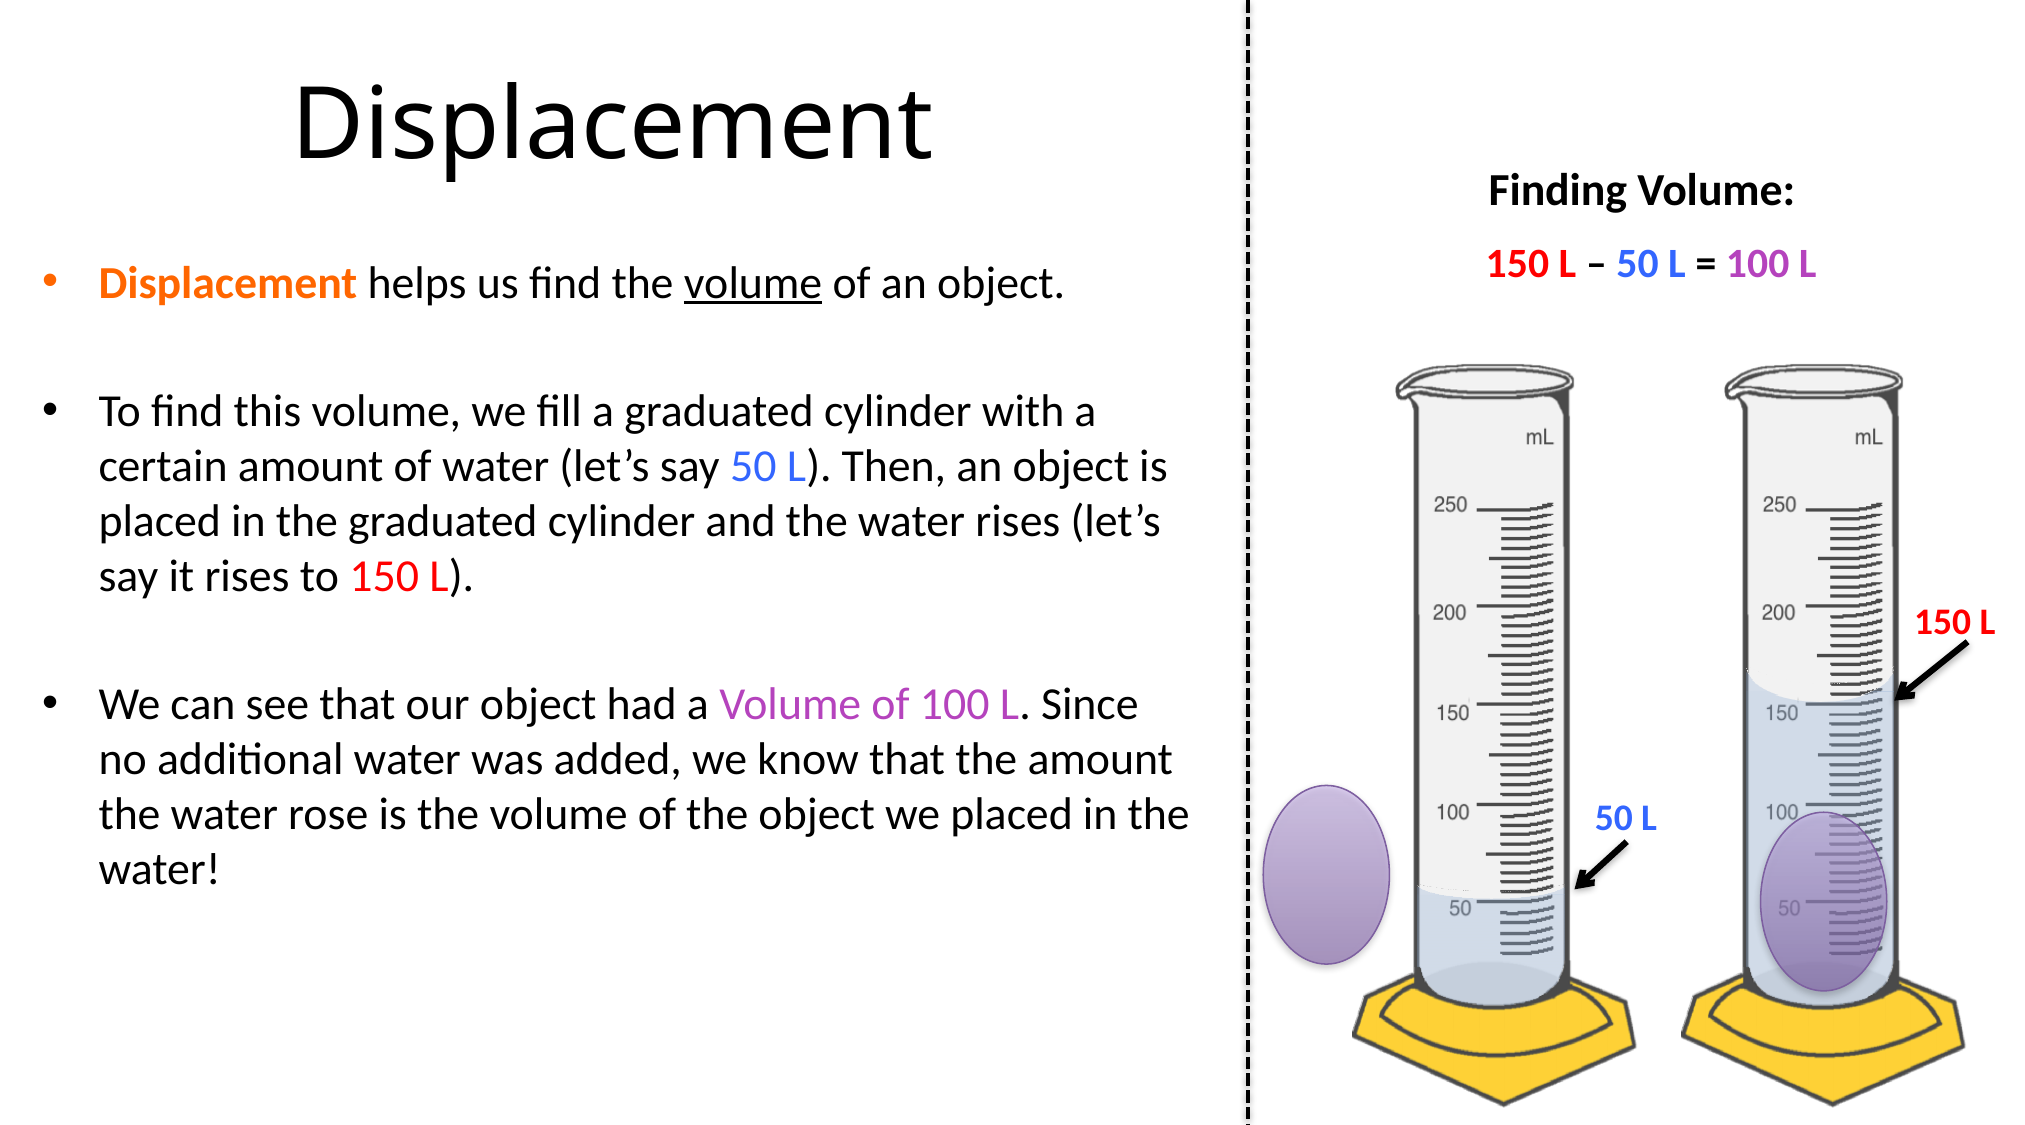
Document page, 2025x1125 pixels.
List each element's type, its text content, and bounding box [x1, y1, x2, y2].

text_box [1262, 151, 2025, 1125]
title Displacement [225, 25, 1001, 213]
list Displacement helps us find the volume of an object. To find this volume, we fill a graduated cylinder with a certain amount of water (let’s say 50 L). Then, an object is placed in the graduated cylinder and the water rises (let’s say it rises to 150 L). We can see that our object had a Volume of 100 L. Since no additional water was added, we know that the amount the water rose is the volume of the object we placed in the water! [27, 245, 1209, 1107]
